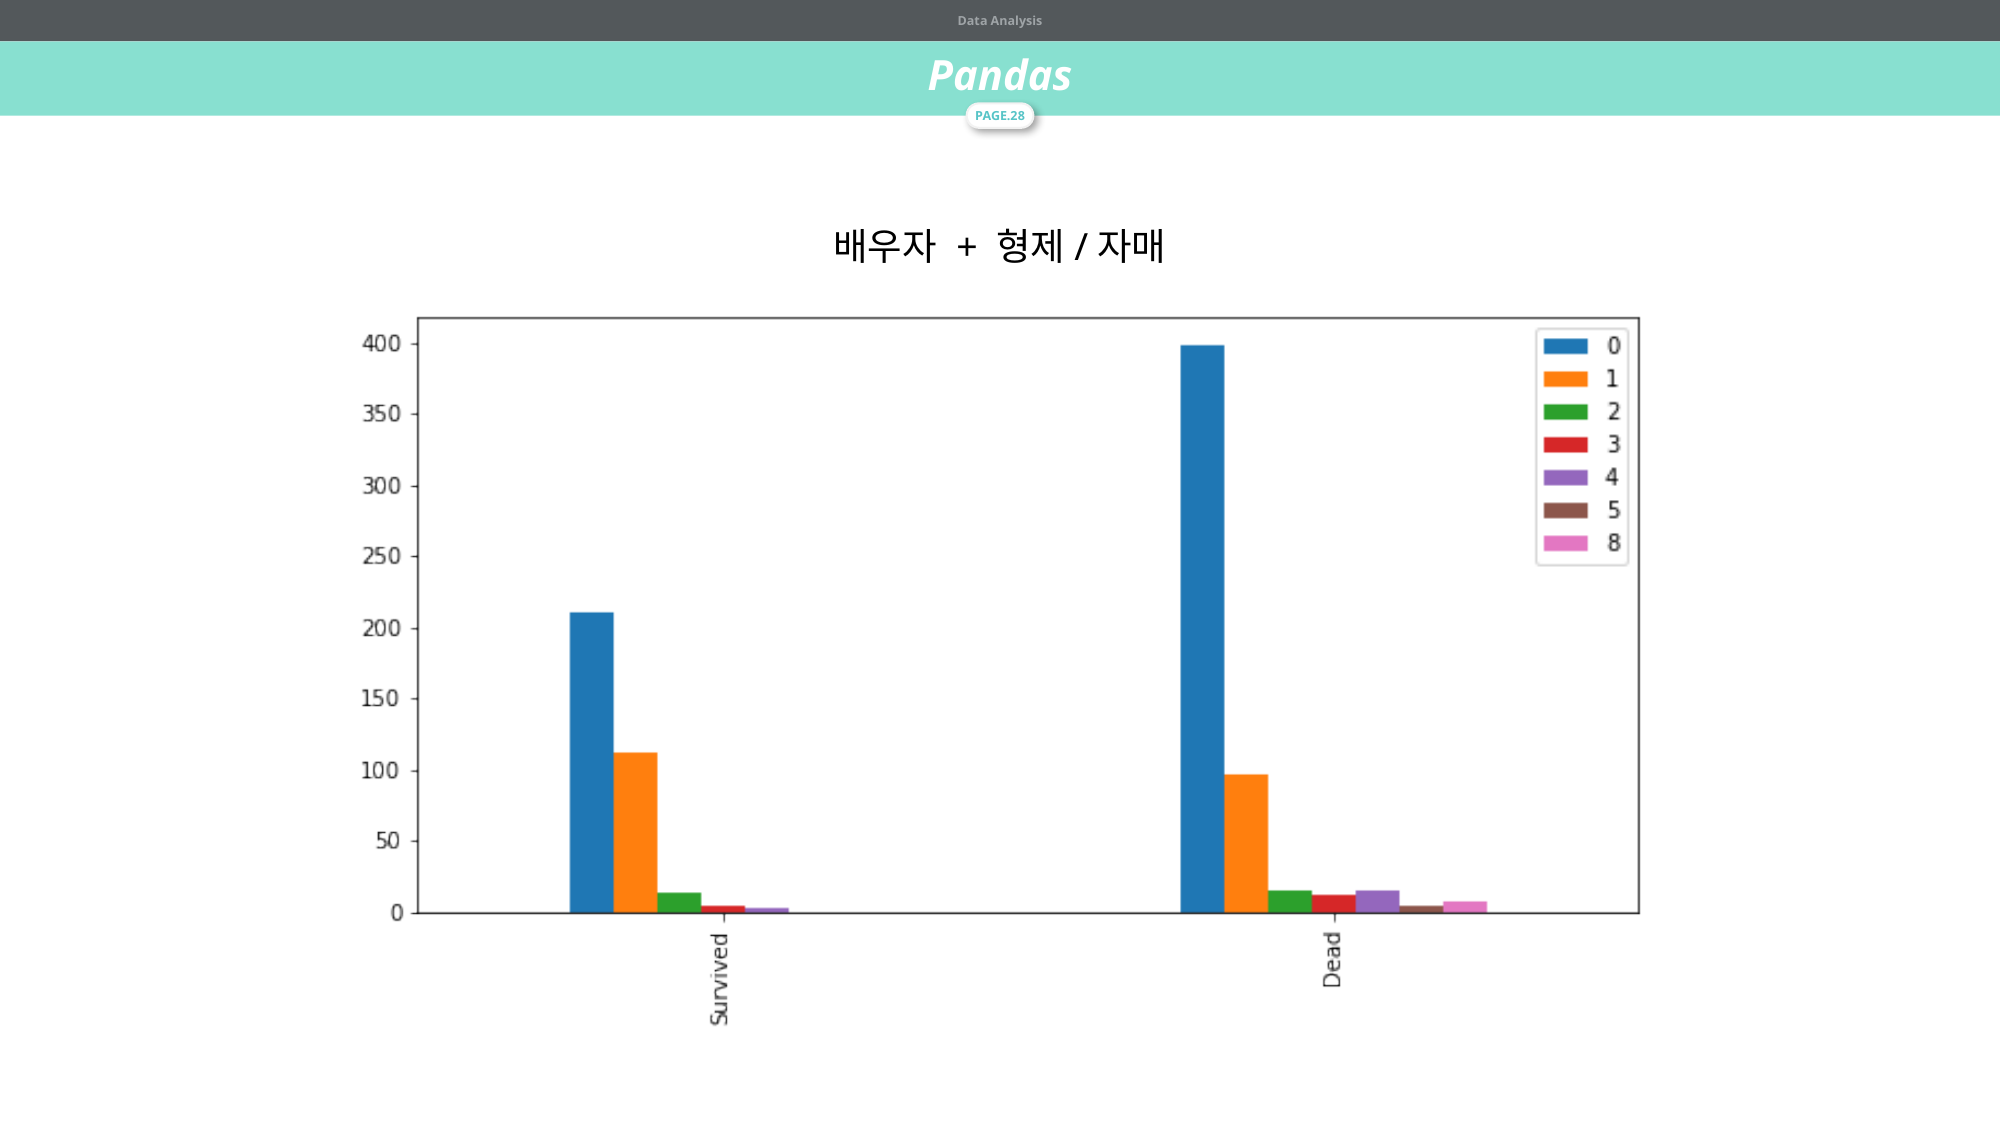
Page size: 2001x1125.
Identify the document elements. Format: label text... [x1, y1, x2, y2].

text_box PAGE.28 [965, 102, 1035, 129]
text_box 배우자 + 형제/자매 [818, 215, 1182, 276]
text_box Data Analysis [0, 0, 2000, 42]
picture [345, 302, 1654, 1040]
text_box Pandas [0, 42, 2000, 117]
